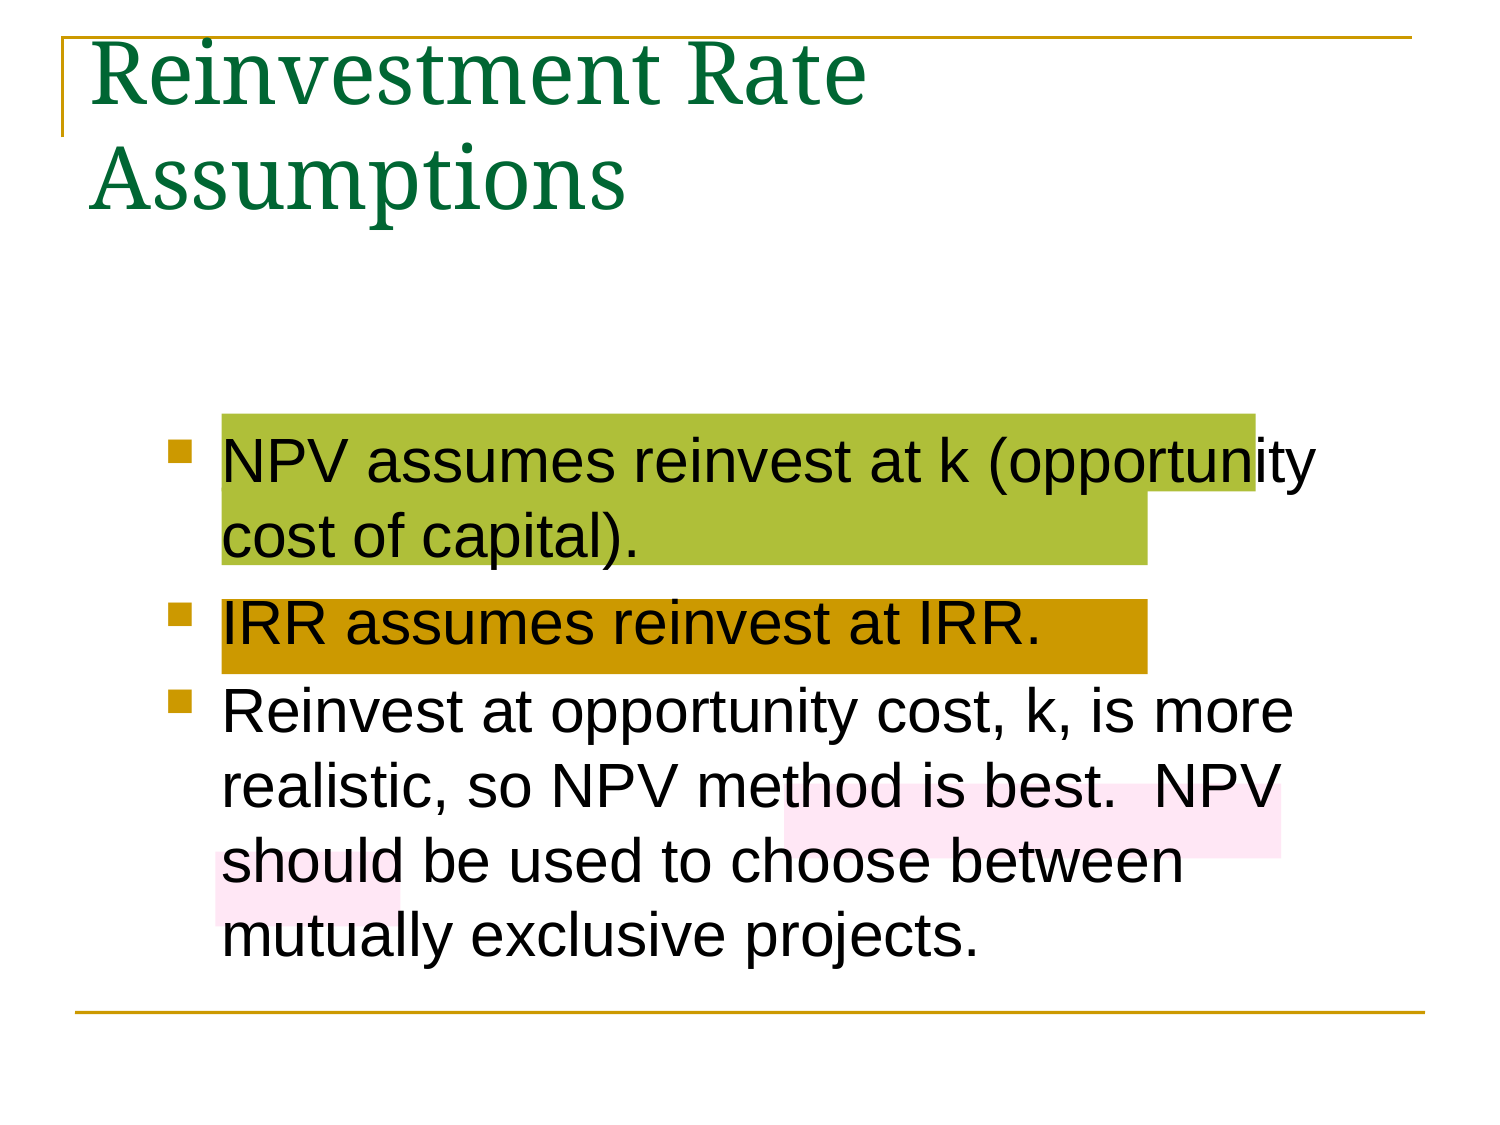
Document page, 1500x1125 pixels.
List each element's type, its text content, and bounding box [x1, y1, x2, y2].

title Reinvestment Rate Assumptions [74, 67, 1426, 176]
list NPV assumes reinvest at k (opportunity cost of capital). IRR assumes reinvest at IRR. Reinvest at opportunity cost, k, is more realistic, so NPV method is best. NPV should be used to choose between mutually exclusive projects. [149, 412, 1421, 980]
